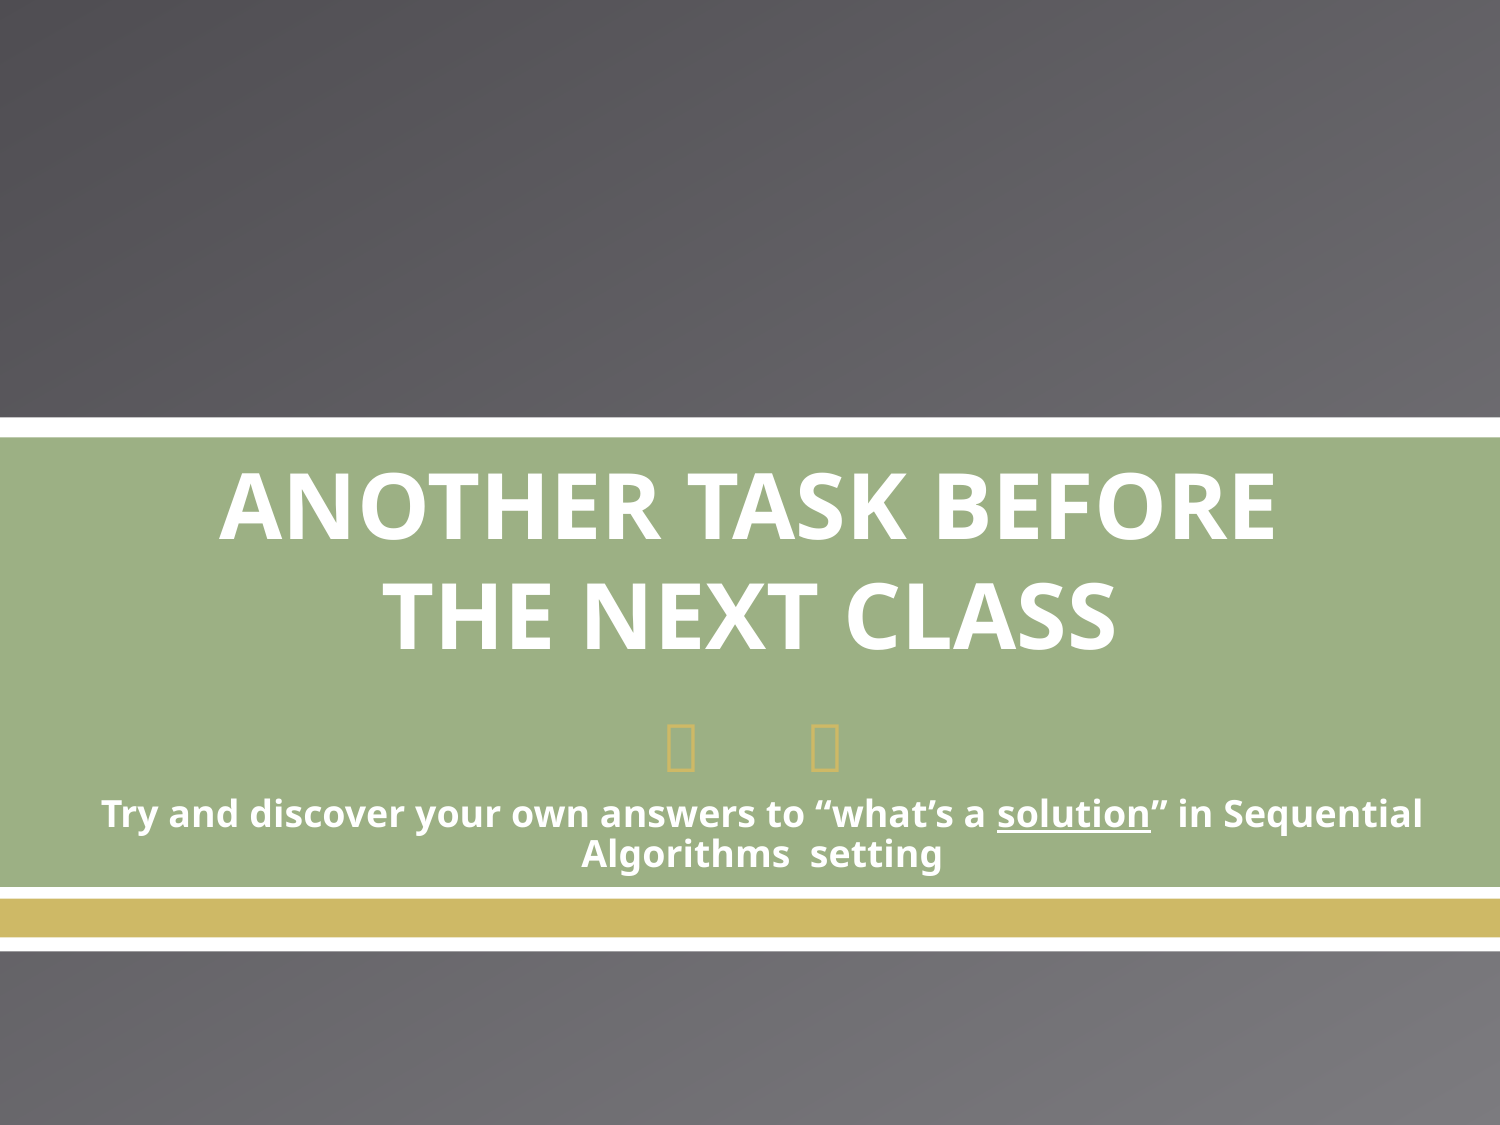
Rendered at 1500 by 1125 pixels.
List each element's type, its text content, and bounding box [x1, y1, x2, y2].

title ANOTHER TASK BEFORE THE NEXT CLASS [112, 433, 1388, 675]
subtitle Try and discover your own answers to “what’s a solution” in Sequential Algorithms setting [24, 787, 1500, 875]
